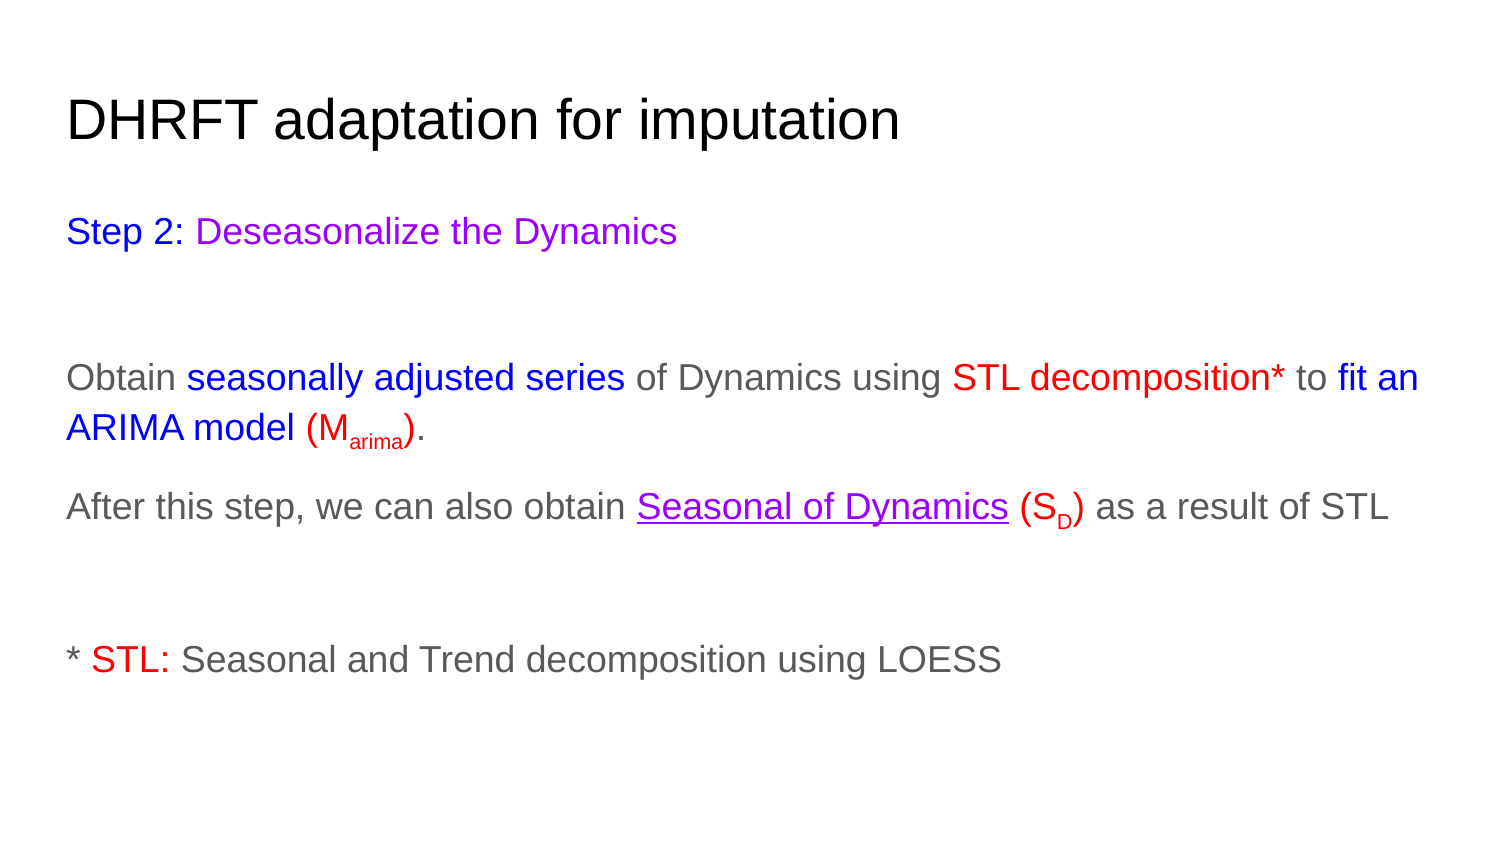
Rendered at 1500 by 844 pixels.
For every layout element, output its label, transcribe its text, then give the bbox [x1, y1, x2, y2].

title DHRFT adaptation for imputation [51, 72, 1449, 167]
list Step 2: Deseasonalize the Dynamics Obtain seasonally adjusted series of Dynamics using STL decomposition* to fit an ARIMA model (Marima). After this step, we can also obtain Seasonal of Dynamics (SD) as a result of STL * STL: Seasonal and Trend decomposition using LOESS [51, 189, 1449, 750]
